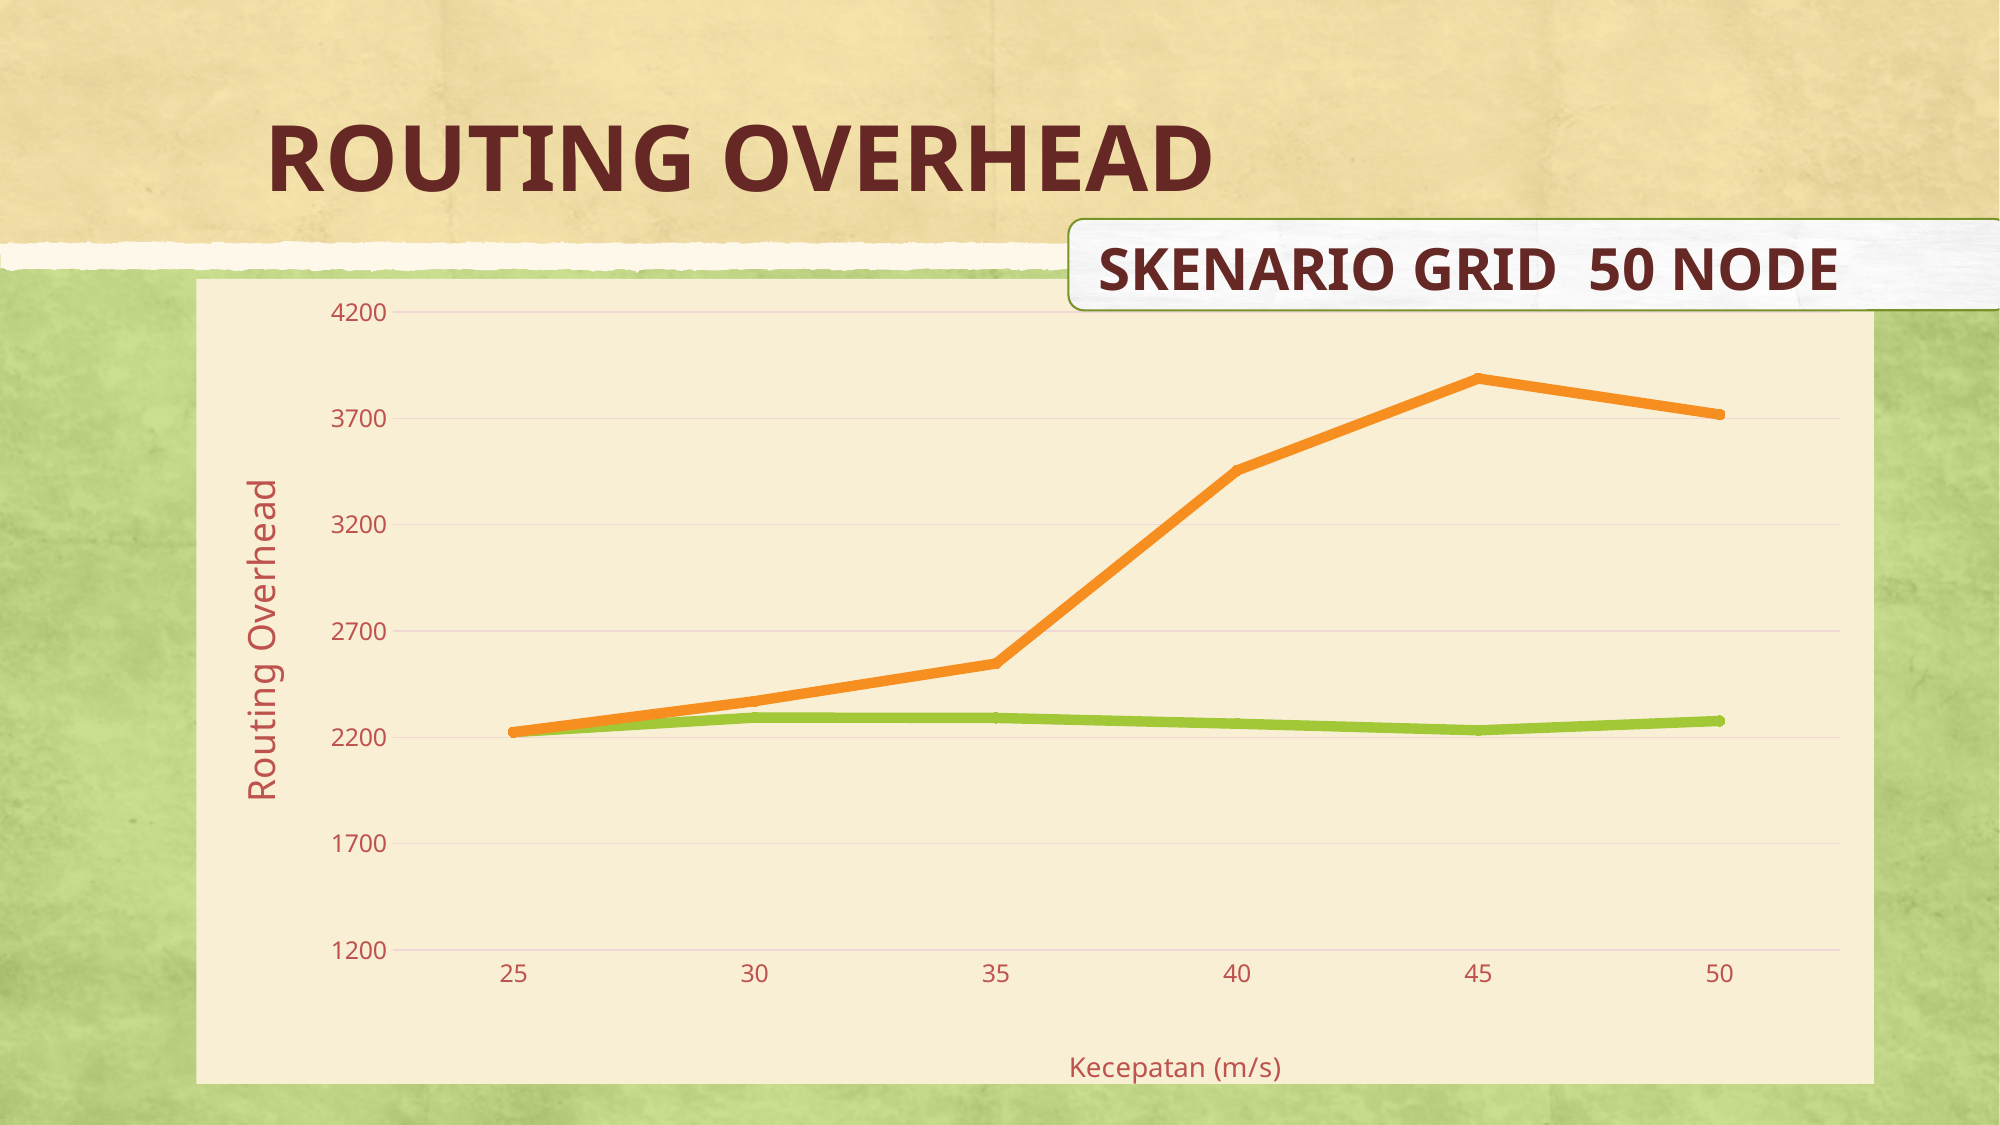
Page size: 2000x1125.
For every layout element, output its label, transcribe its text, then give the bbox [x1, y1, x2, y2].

text_box [1067, 217, 2000, 312]
text_box SKENARIO GRID 50 NODE [1083, 224, 1994, 310]
chart [196, 278, 1874, 1094]
title ROUTING OVERHEAD [249, 31, 1750, 219]
